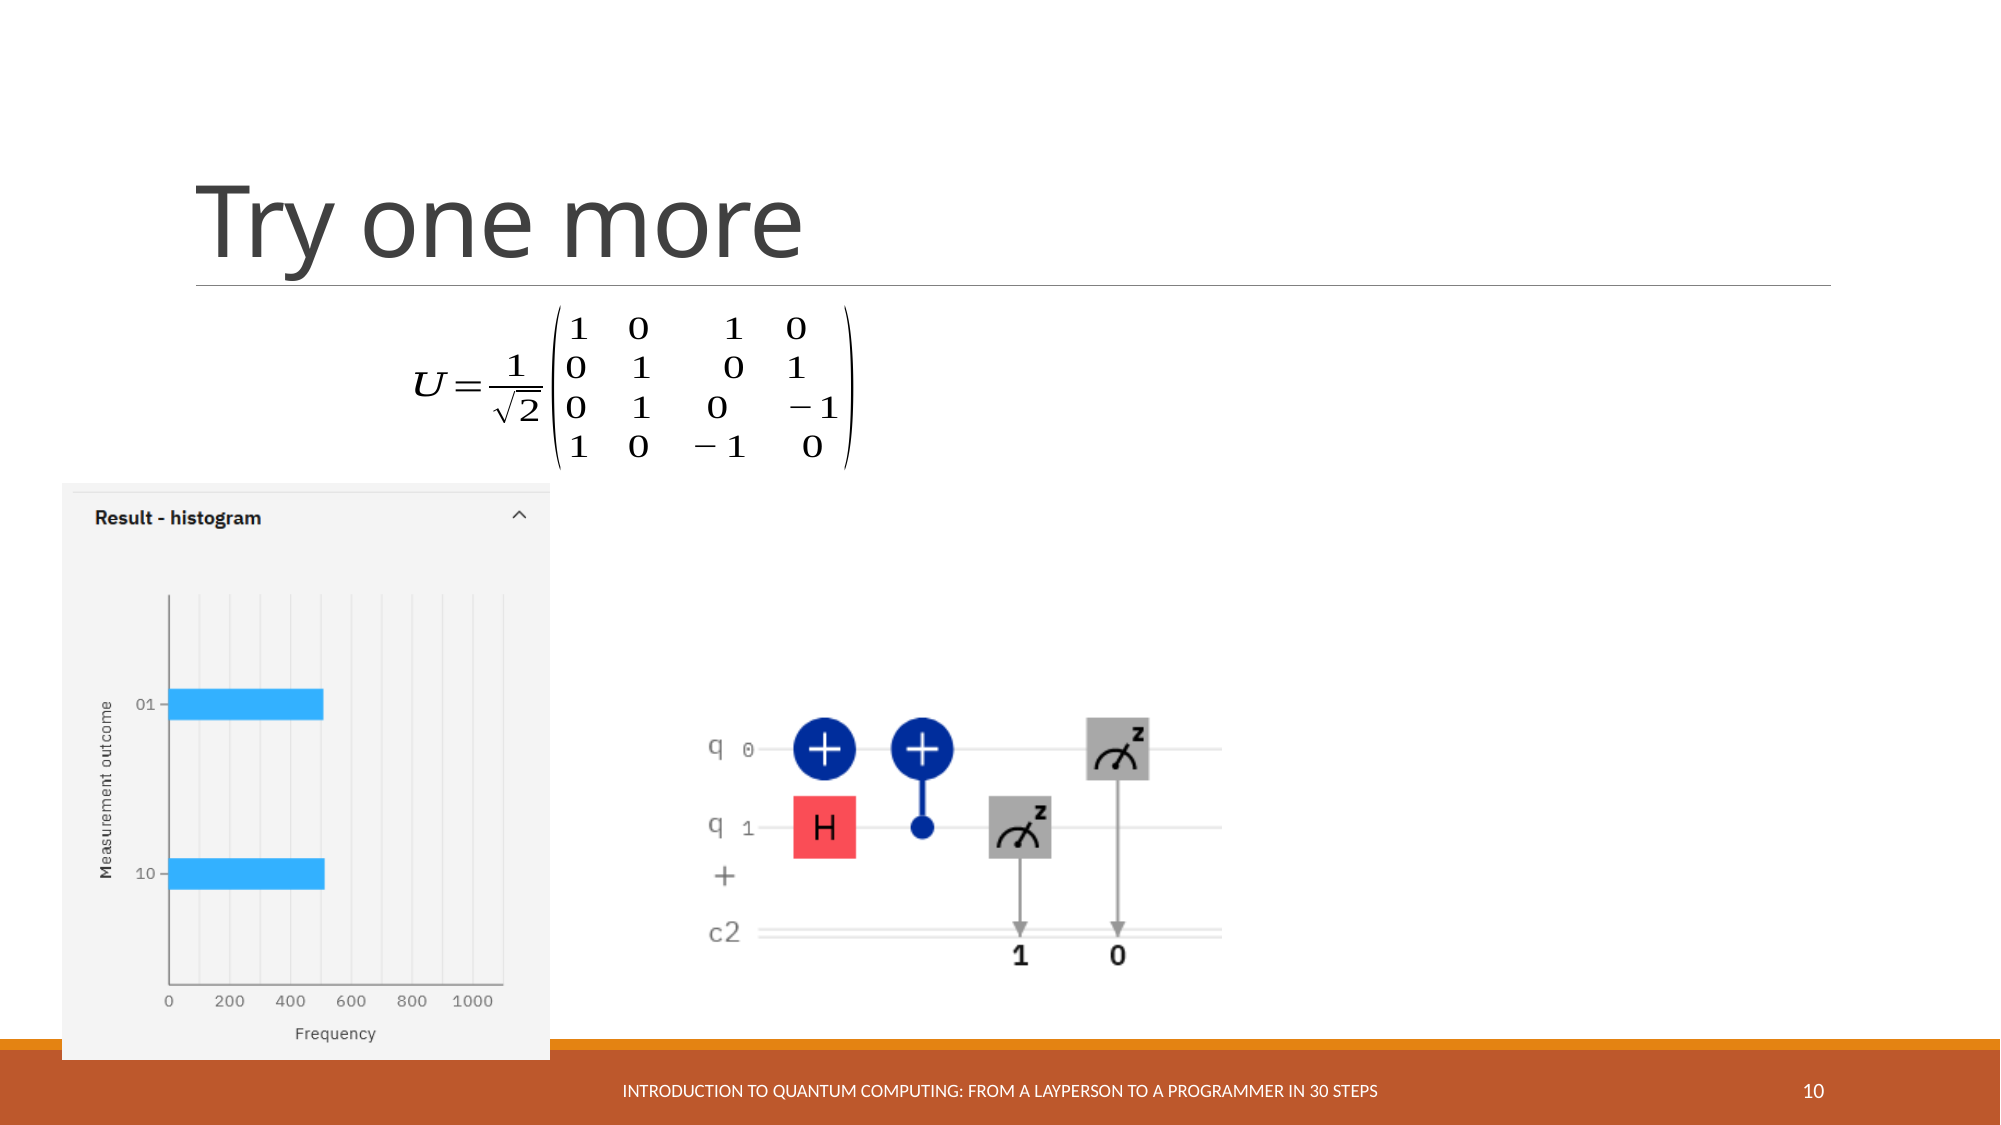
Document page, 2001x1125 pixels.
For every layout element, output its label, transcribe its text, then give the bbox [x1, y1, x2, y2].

footer Introduction to Quantum Computing: From a Layperson to a Programmer in 30 Steps [604, 1059, 1396, 1120]
title Try one more [180, 47, 1830, 285]
picture [674, 649, 1223, 1012]
picture [61, 482, 550, 1060]
slide_number 10 [1624, 1059, 1840, 1120]
